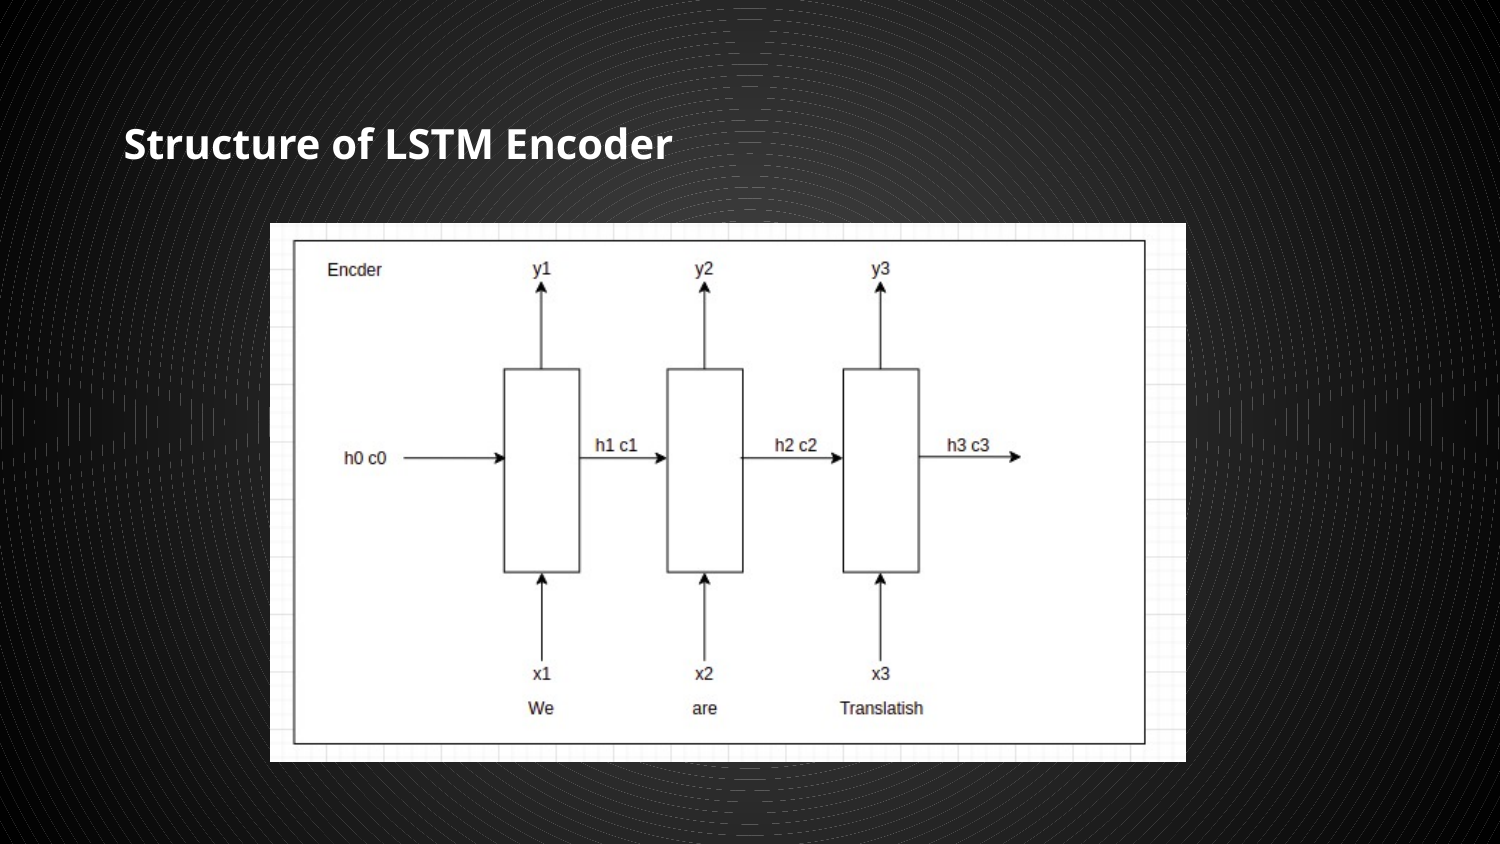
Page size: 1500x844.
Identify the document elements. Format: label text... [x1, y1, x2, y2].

picture [269, 222, 1186, 762]
text_box Structure of LSTM Encoder [108, 106, 1138, 173]
